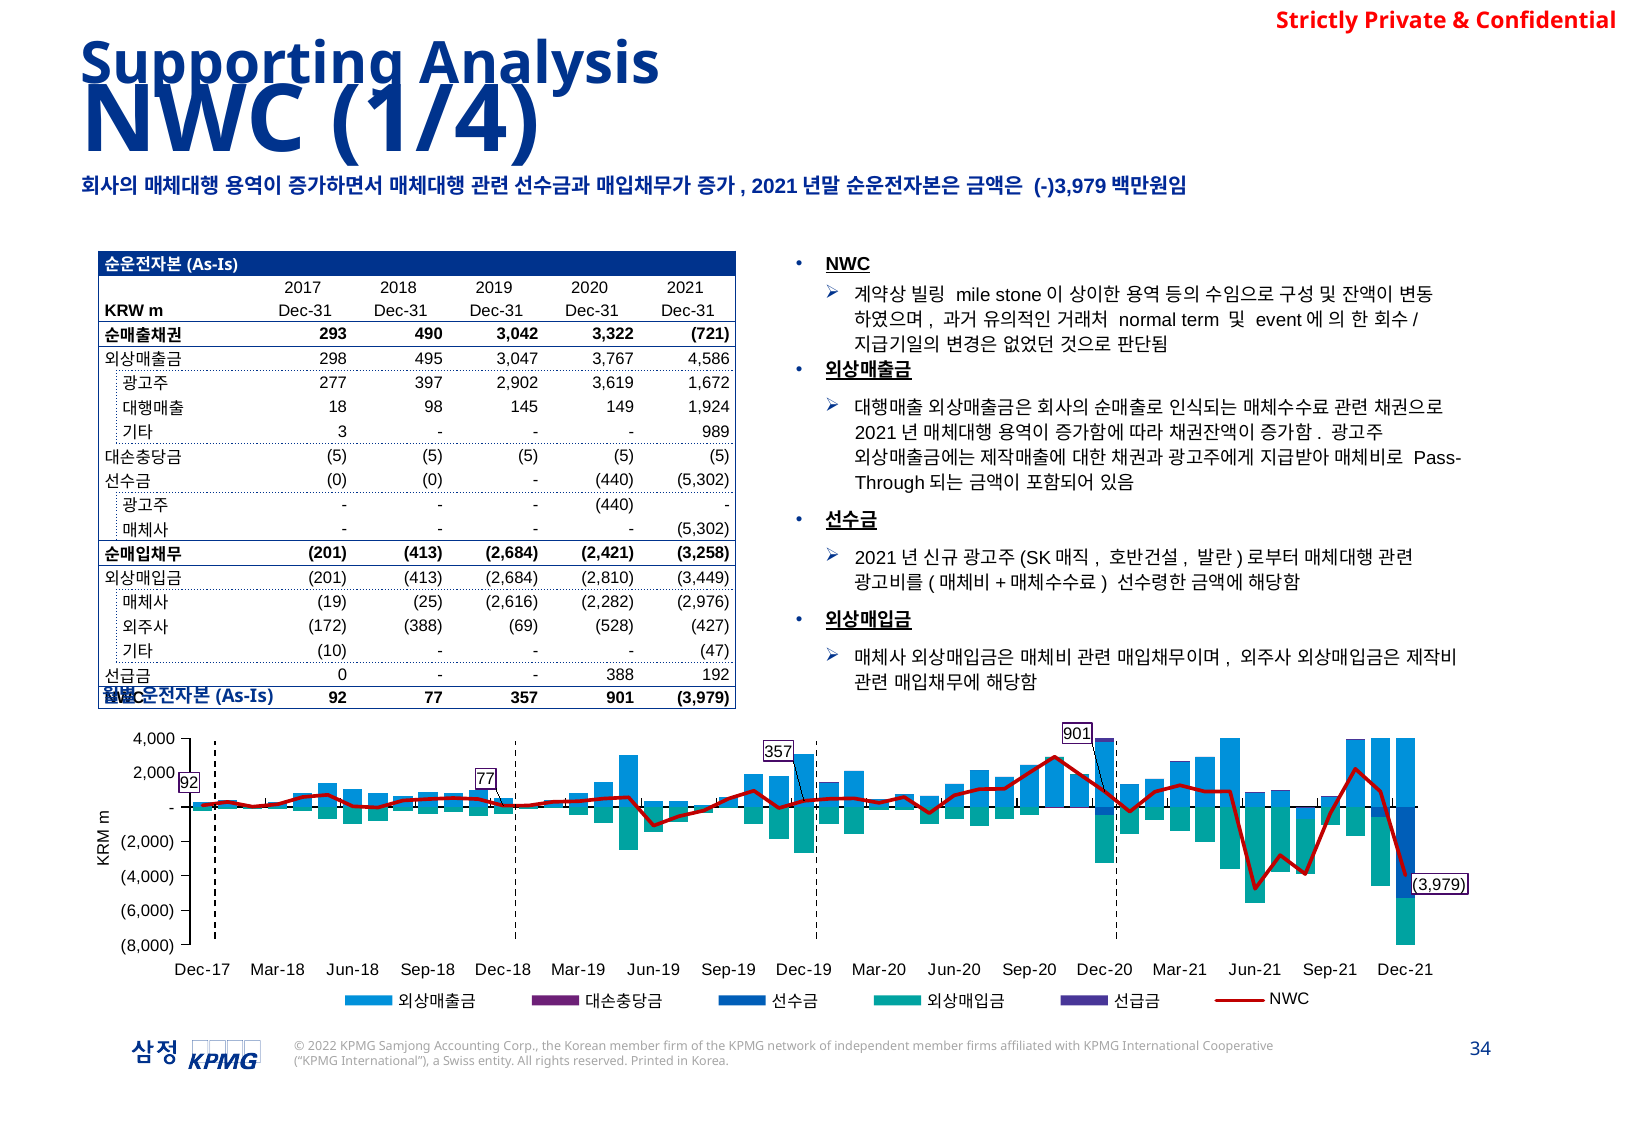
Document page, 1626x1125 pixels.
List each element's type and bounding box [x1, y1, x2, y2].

table_cell [99, 276, 735, 321]
table_cell [99, 541, 735, 565]
table_header [99, 252, 735, 275]
text_box [65, 37, 1527, 674]
picture [129, 1038, 263, 1071]
chart [22, 674, 1490, 1025]
table_cell [99, 347, 735, 540]
table_cell [99, 322, 735, 346]
table_cell [99, 566, 735, 674]
